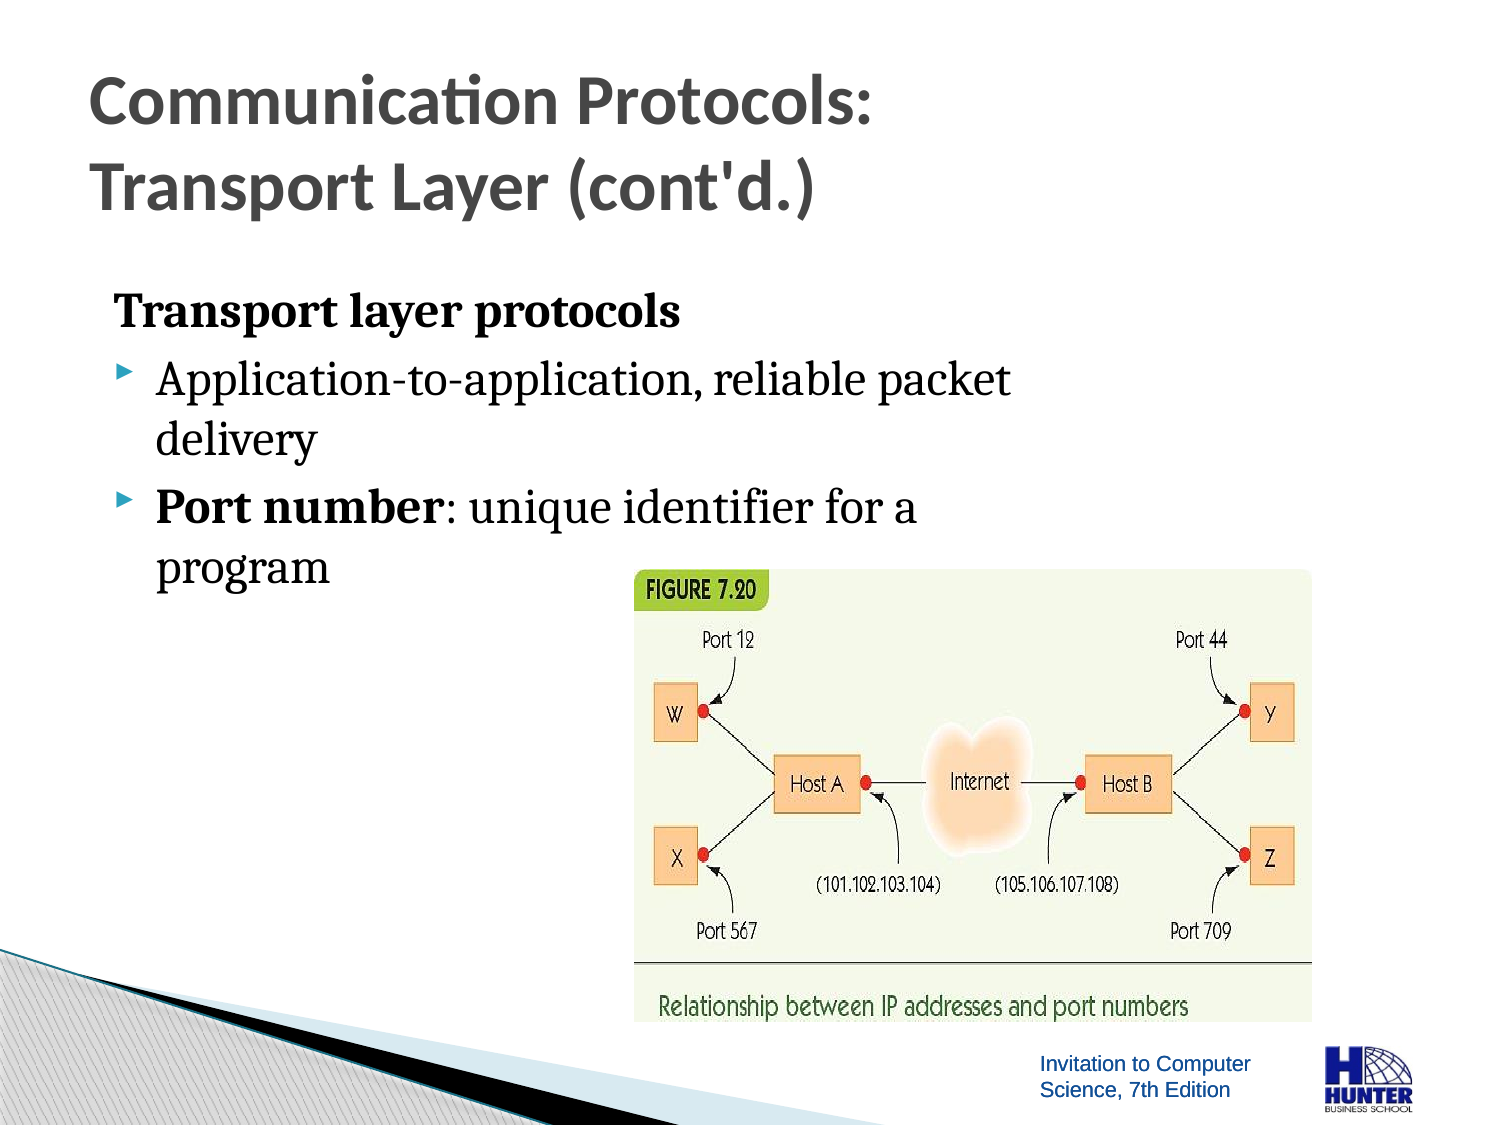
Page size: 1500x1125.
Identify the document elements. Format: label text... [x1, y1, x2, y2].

title Communication Protocols: Transport Layer (cont'd.) [75, 45, 1425, 233]
picture [634, 569, 1313, 1022]
list Transport layer protocols Application-to-application, reliable packet delivery Port number: unique identifier for a program [80, 269, 1075, 970]
picture [1325, 1046, 1413, 1113]
